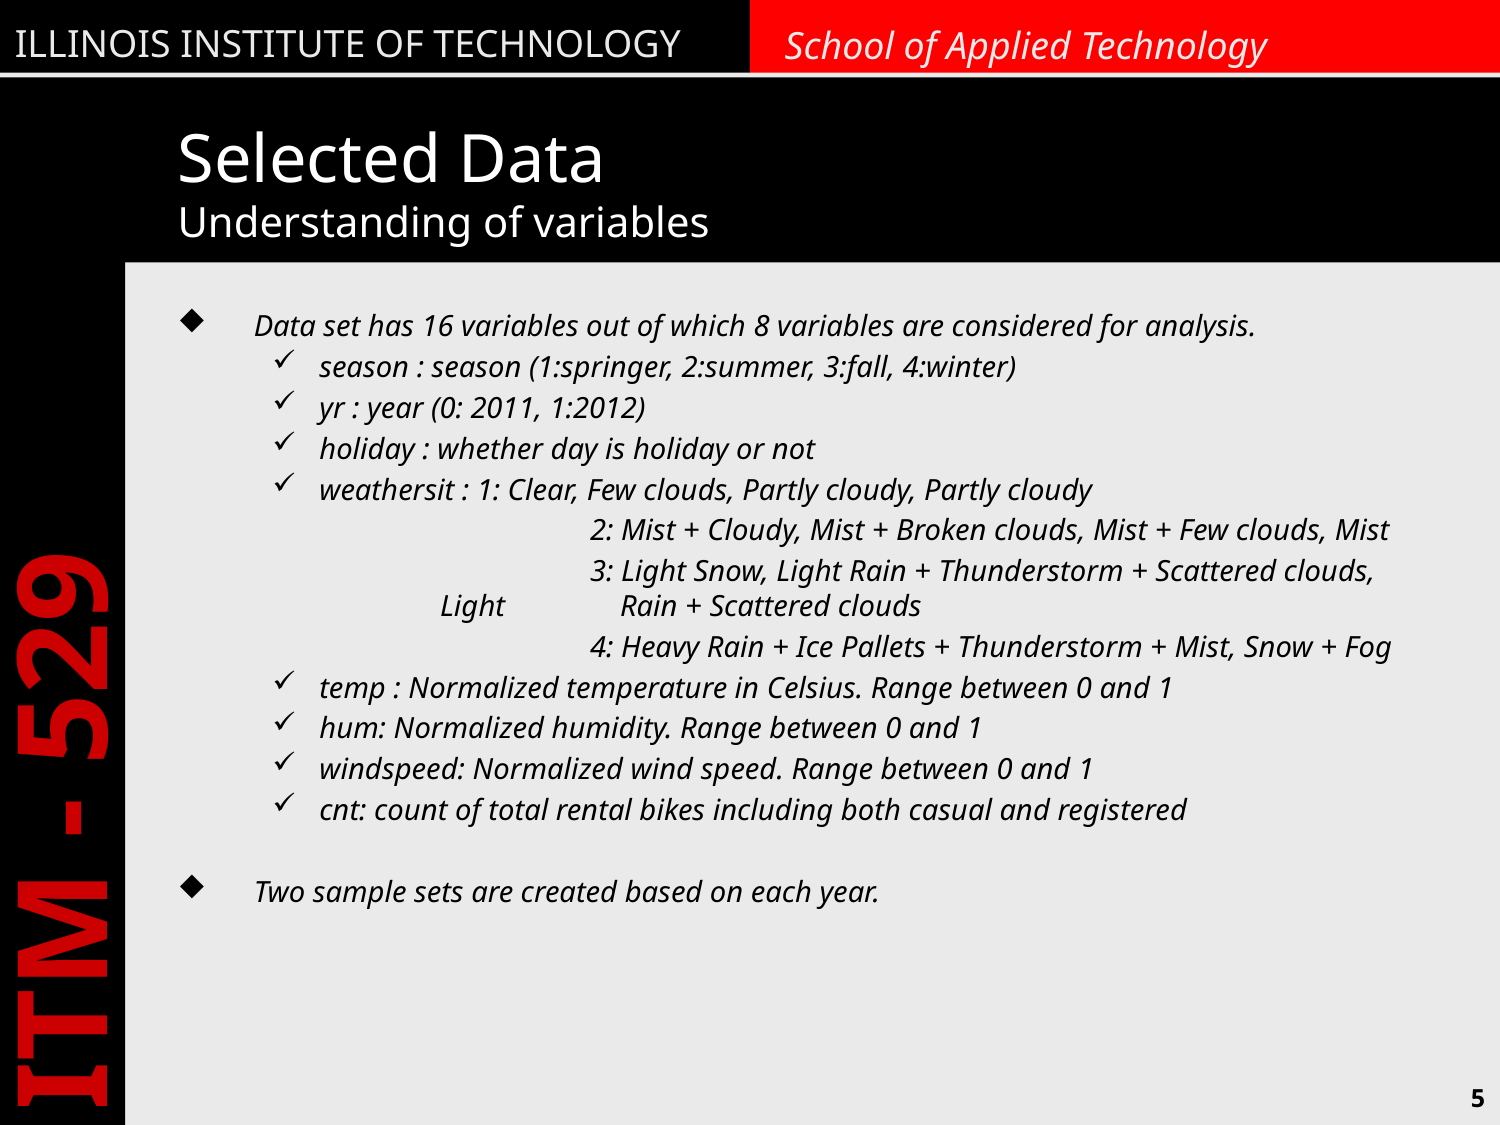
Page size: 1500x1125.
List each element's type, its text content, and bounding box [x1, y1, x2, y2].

slide_number 5 [1424, 1074, 1500, 1125]
list Data set has 16 variables out of which 8 variables are considered for analysis. season : season (1:springer, 2:summer, 3:fall, 4:winter) yr : year (0: 2011, 1:2012) holiday : whether day is holiday or not weathersit : 1: Clear, Few clouds, Partly cloudy, Partly cloudy 2: Mist + Cloudy, Mist + Broken clouds, Mist + Few clouds, Mist 3: Light Snow, Light Rain + Thunderstorm + Scattered clouds, Light Rain + Scattered clouds 4: Heavy Rain + Ice Pallets + Thunderstorm + Mist, Snow + Fog temp : Normalized temperature in Celsius. Range between 0 and 1 hum: Normalized humidity. Range between 0 and 1 windspeed: Normalized wind speed. Range between 0 and 1 cnt: count of total rental bikes including both casual and registered Two sample sets are created based on each year. [162, 299, 1451, 1076]
title Selected Data Understanding of variables [162, 87, 1426, 276]
